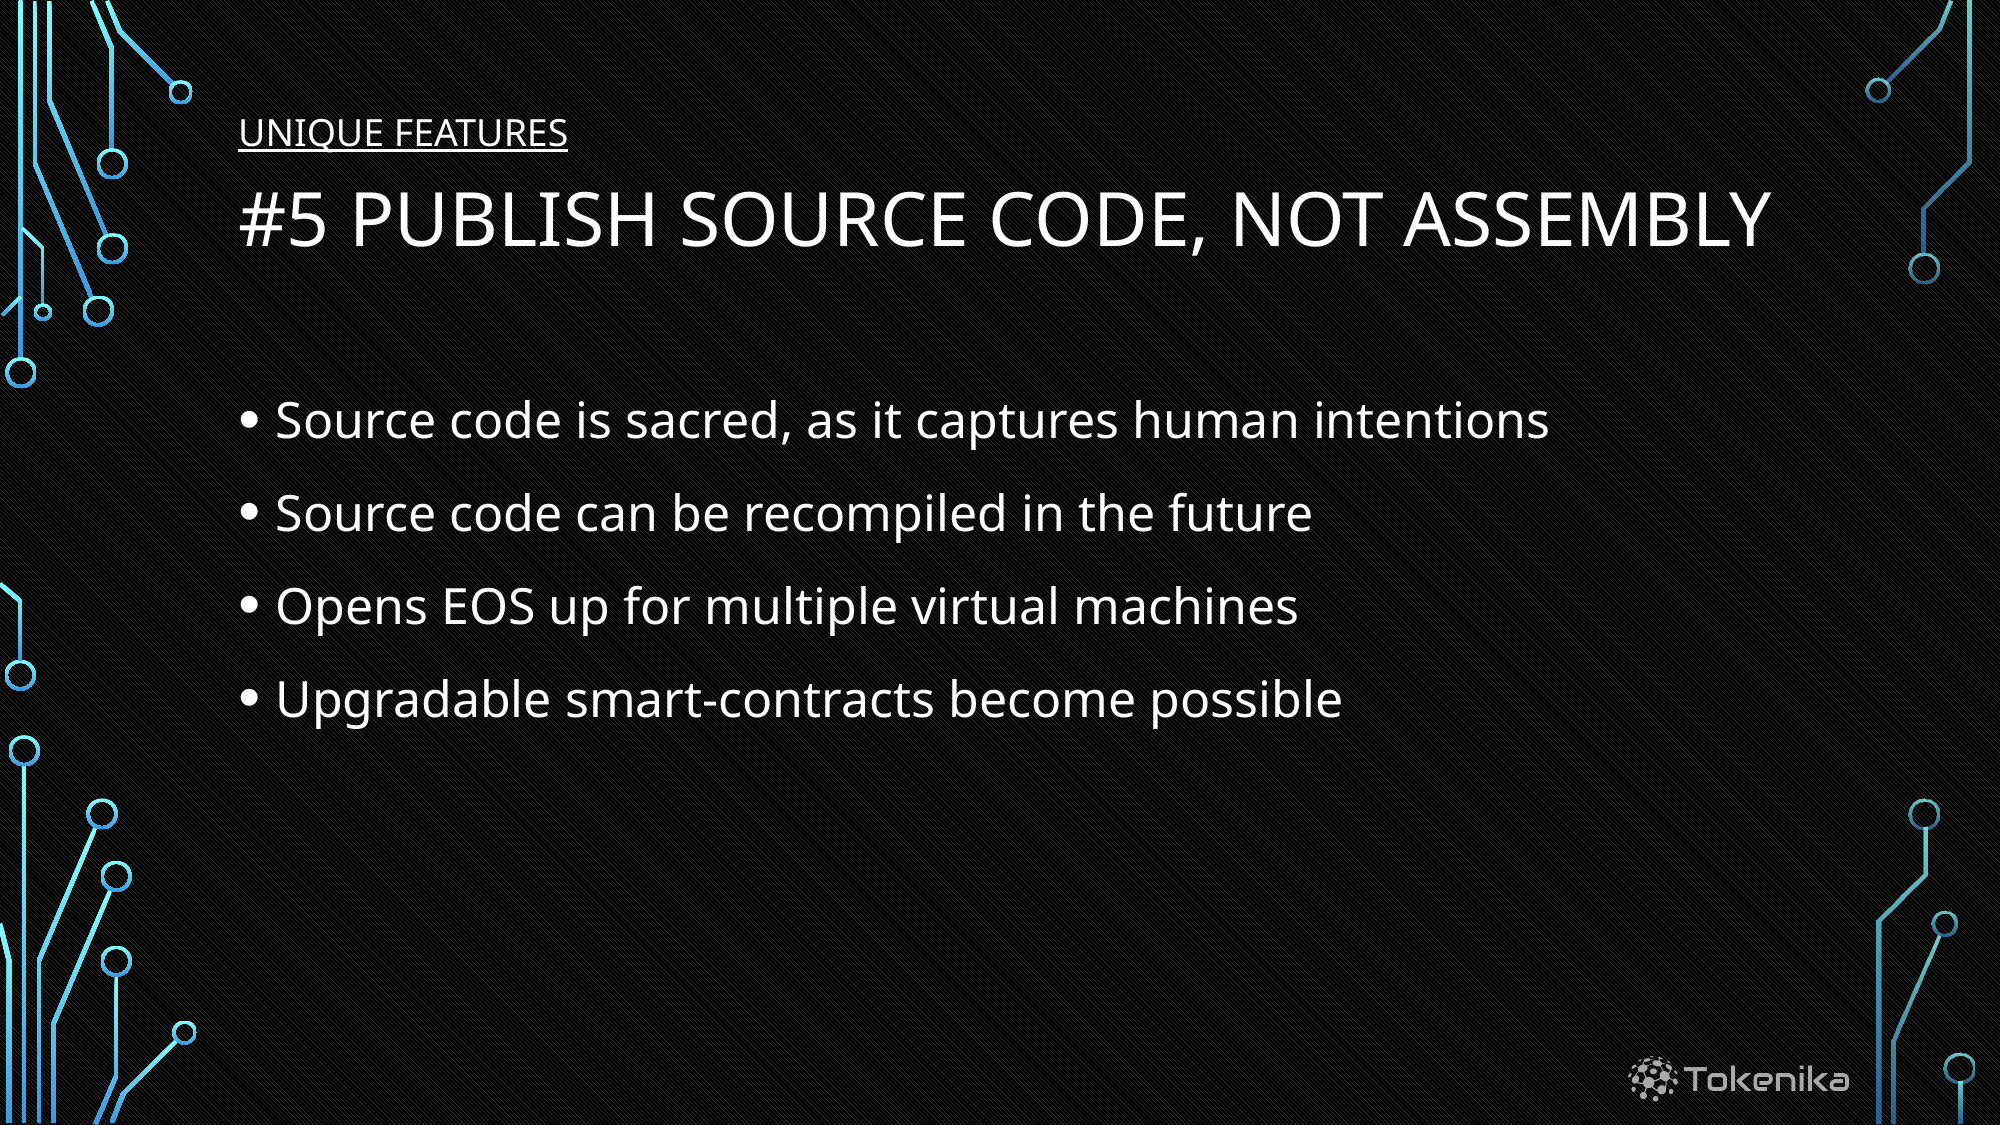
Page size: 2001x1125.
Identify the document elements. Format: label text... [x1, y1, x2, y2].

list Source code is sacred, as it captures human intentions Source code can be recompiled in the future Opens EOS up for multiple virtual machines Upgradable smart-contracts become possible [223, 369, 1849, 840]
text_box UNIQUE FEATURES [223, 101, 683, 162]
title #5 Publish source code, not assembly [223, 101, 1849, 344]
picture [1628, 1056, 1849, 1103]
